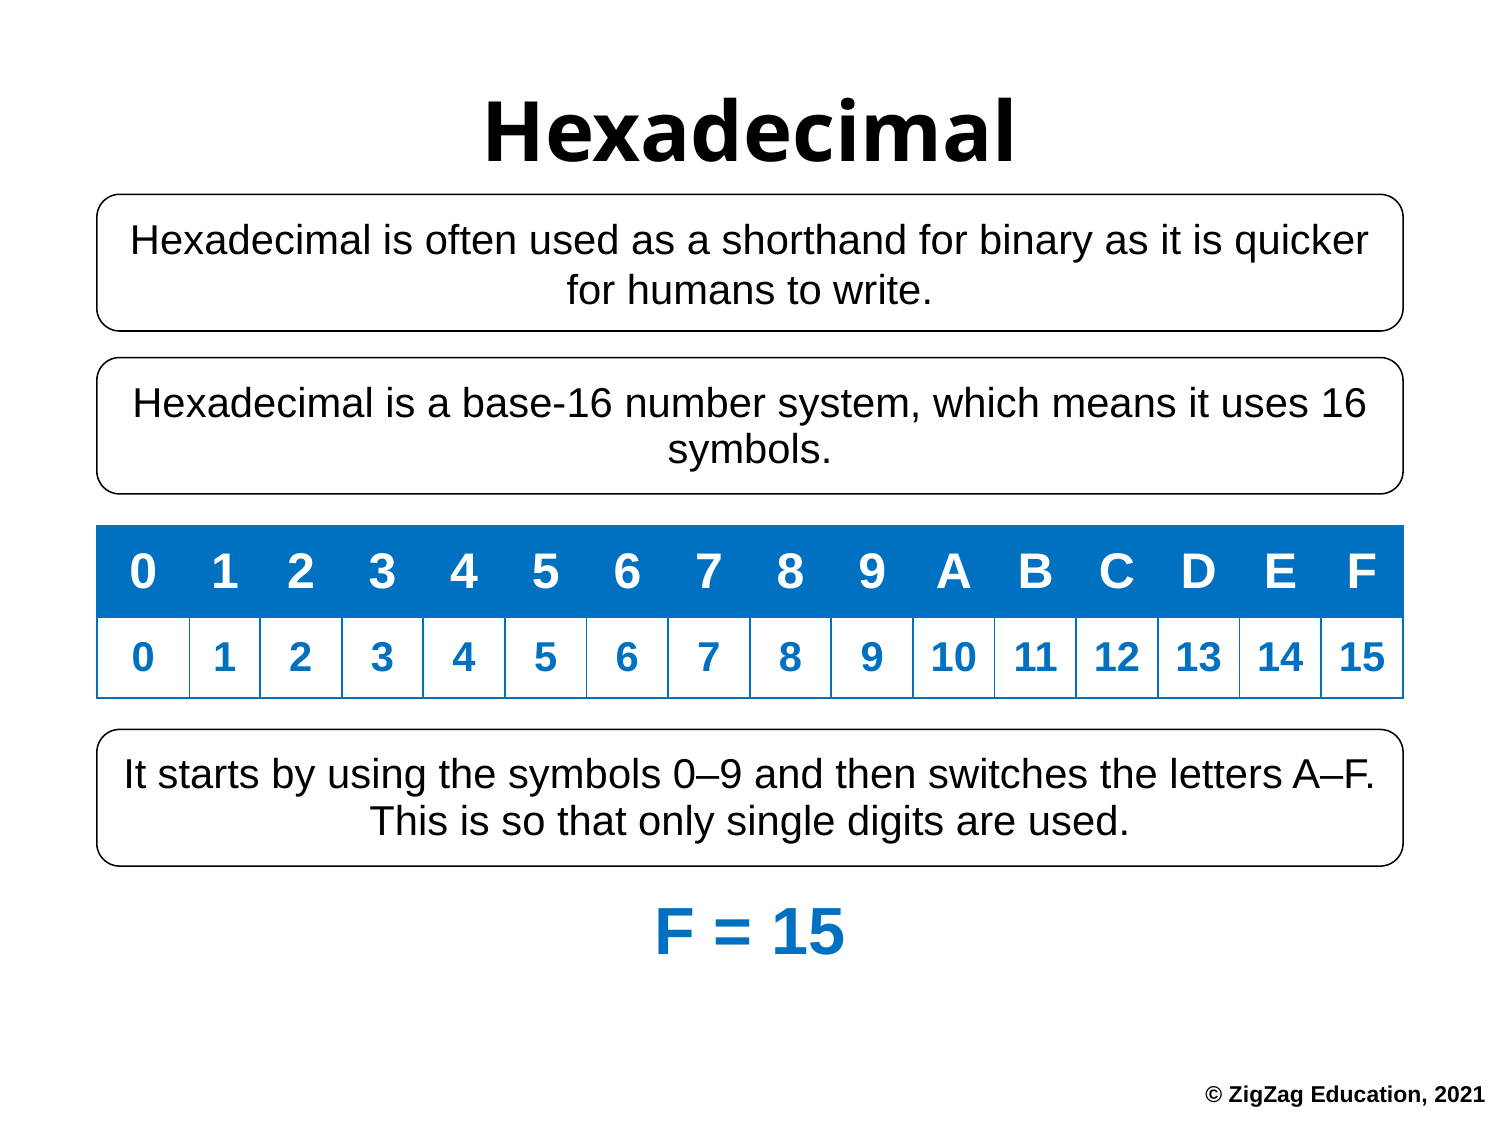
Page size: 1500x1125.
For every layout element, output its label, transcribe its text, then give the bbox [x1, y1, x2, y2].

table_header D [1159, 526, 1239, 616]
table_header E [1240, 526, 1320, 616]
text_box It starts by using the symbols 0–9 and then switches the letters A–F. This is so that only single digits are used. [96, 729, 1404, 867]
table_cell 9 [832, 618, 912, 697]
table_header 4 [424, 526, 504, 616]
table_header C [1077, 526, 1157, 616]
table_header 8 [751, 526, 830, 616]
table_header 5 [506, 526, 586, 616]
table_cell 0 [98, 618, 189, 697]
table_header 2 [261, 526, 341, 616]
table_cell 10 [914, 618, 994, 697]
table_header 6 [587, 526, 667, 616]
table_cell 7 [669, 618, 749, 697]
text_box Hexadecimal is often used as a shorthand for binary as it is quicker for humans to write. [96, 195, 1404, 332]
table_cell 11 [995, 618, 1075, 697]
table_cell 1 [190, 618, 259, 697]
table_cell 5 [506, 618, 586, 697]
table_header 0 [98, 526, 189, 616]
table_cell 4 [424, 618, 504, 697]
text_box F = 15 [633, 880, 867, 976]
table_cell 6 [587, 618, 667, 697]
title Hexadecimal [103, 82, 1397, 195]
table_header 7 [669, 526, 749, 616]
table_cell 15 [1322, 618, 1402, 697]
table_header 9 [832, 526, 912, 616]
table_cell 12 [1077, 618, 1157, 697]
table_header B [995, 526, 1075, 616]
table_header A [914, 526, 994, 616]
table_cell 13 [1159, 618, 1239, 697]
table_header 3 [343, 526, 422, 616]
table_header F [1322, 526, 1402, 616]
table_header 1 [190, 526, 259, 616]
table_cell 8 [751, 618, 830, 697]
table_cell 3 [343, 618, 422, 697]
table_cell 2 [261, 618, 341, 697]
text_box Hexadecimal is a base-16 number system, which means it uses 16 symbols. [96, 357, 1404, 494]
text_box © ZigZag Education, 2021 [1204, 1079, 1486, 1107]
table_cell 14 [1240, 618, 1320, 697]
